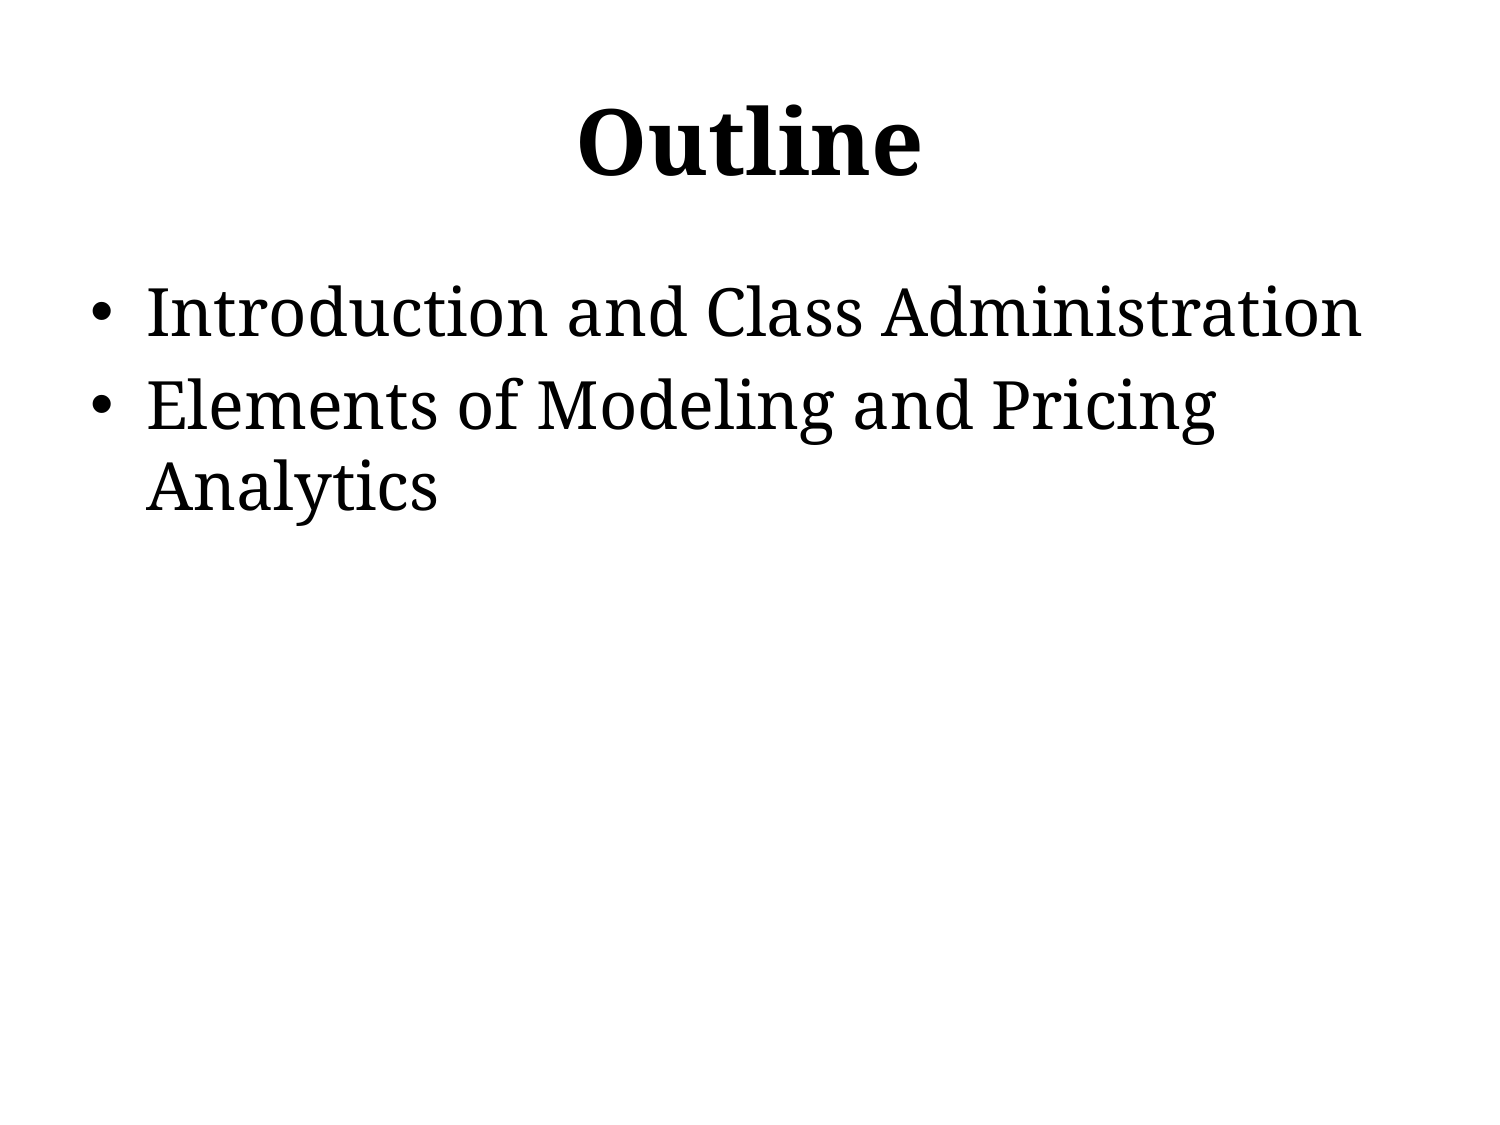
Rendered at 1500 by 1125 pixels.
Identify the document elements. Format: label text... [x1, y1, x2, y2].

list Introduction and Class Administration Elements of Modeling and Pricing Analytics [75, 262, 1425, 1005]
title Outline [75, 45, 1425, 233]
